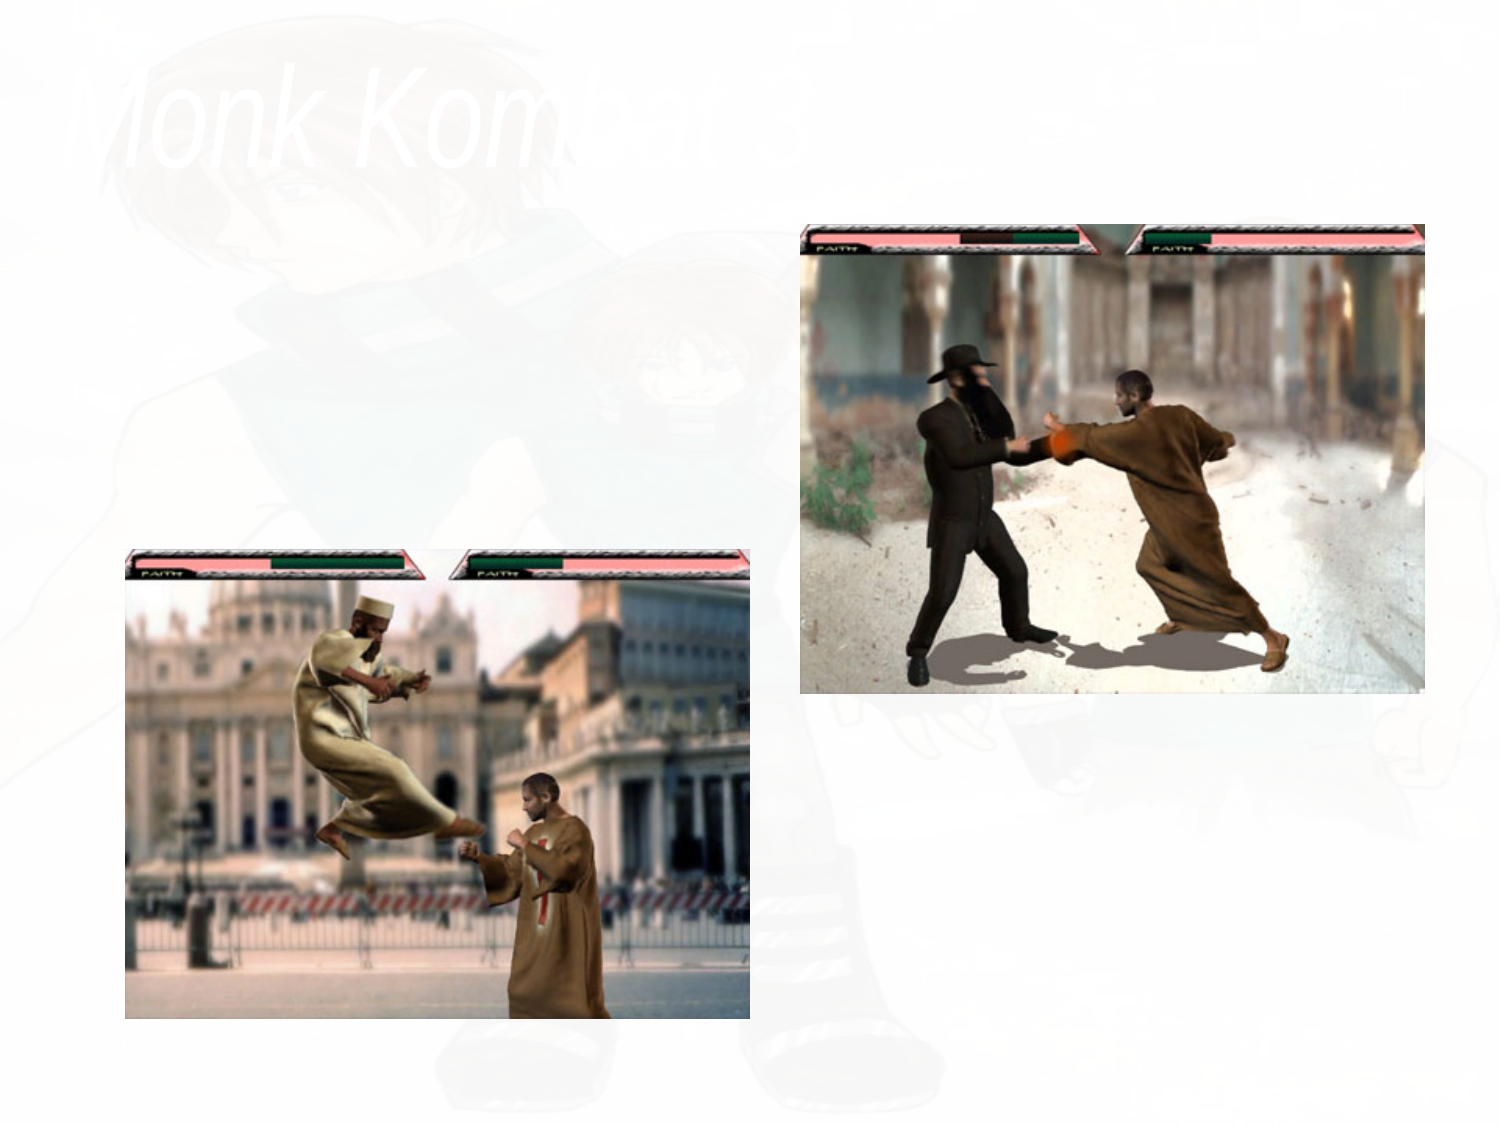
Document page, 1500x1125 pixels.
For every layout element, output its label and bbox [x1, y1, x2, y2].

picture [799, 224, 1426, 694]
picture [124, 549, 751, 1019]
